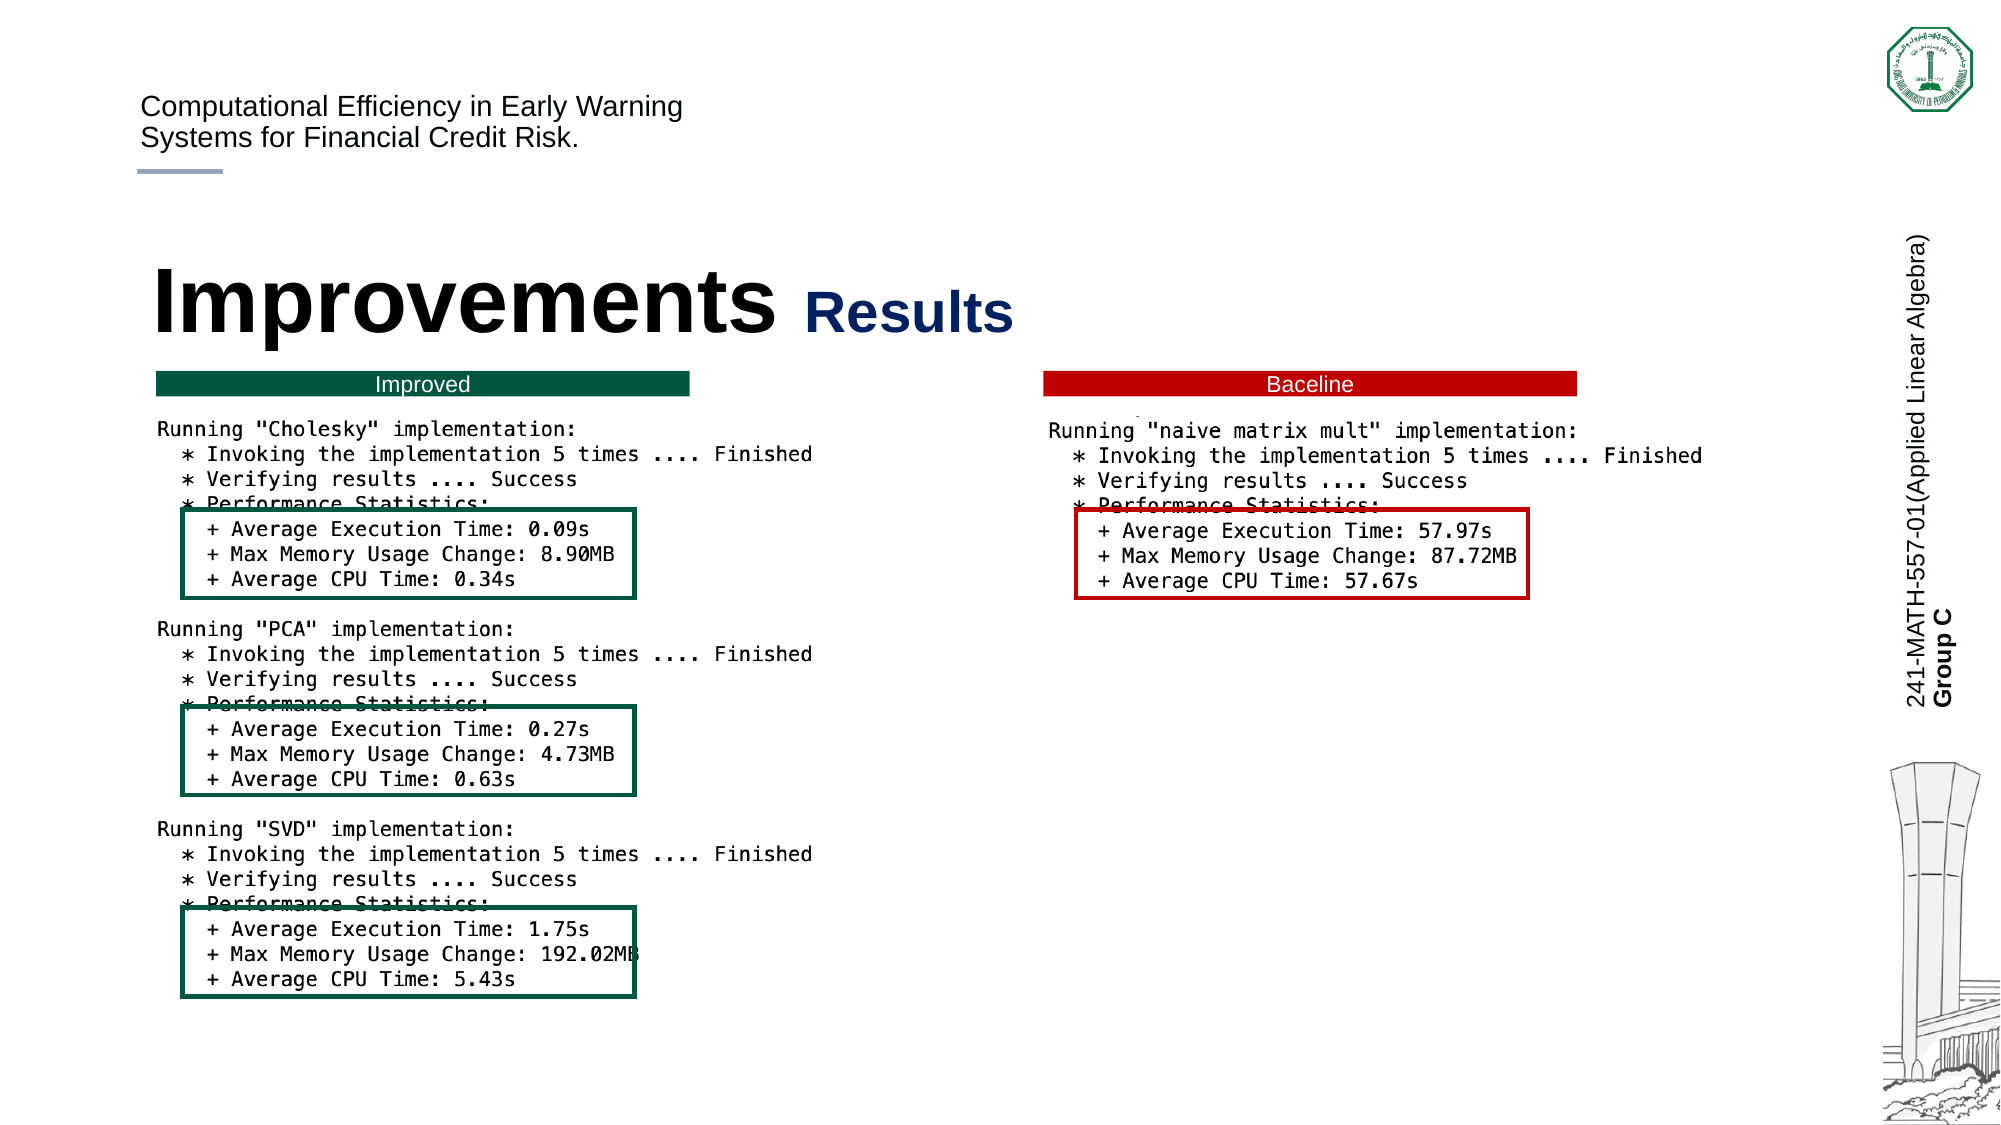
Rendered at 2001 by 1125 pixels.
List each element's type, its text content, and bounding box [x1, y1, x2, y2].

picture [1887, 27, 1973, 112]
picture [1043, 416, 1712, 603]
picture [1883, 762, 2001, 1125]
text_box Baceline [1042, 370, 1578, 397]
text_box Improved [155, 370, 691, 397]
title Improvements Results [137, 254, 1863, 351]
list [153, 416, 822, 997]
